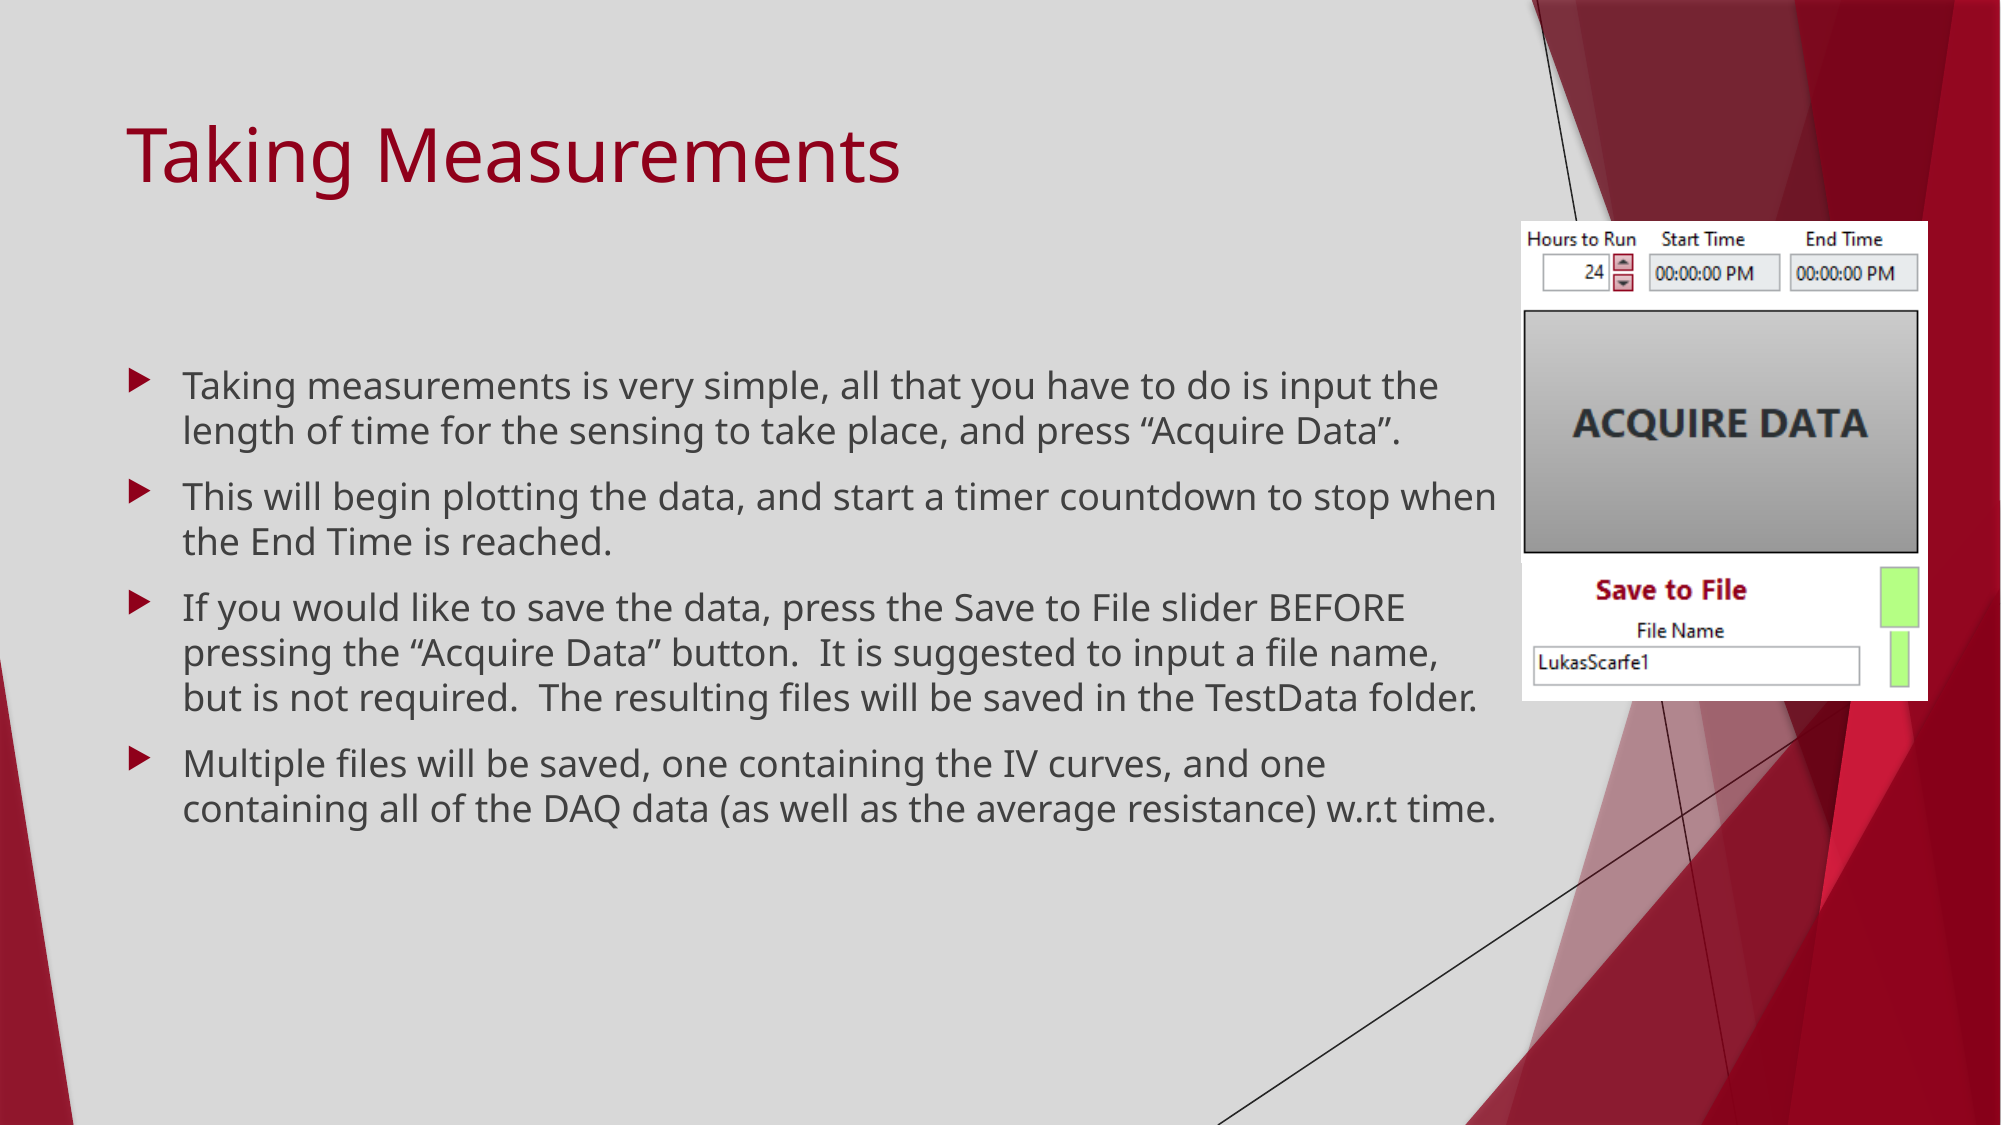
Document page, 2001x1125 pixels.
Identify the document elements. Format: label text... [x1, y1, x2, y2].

list Taking measurements is very simple, all that you have to do is input the length of time for the sensing to take place, and press “Acquire Data”. This will begin plotting the data, and start a timer countdown to stop when the End Time is reached. If you would like to save the data, press the Save to File slider BEFORE pressing the “Acquire Data” button. It is suggested to input a file name, but is not required. The resulting files will be saved in the TestData folder. Multiple files will be saved, one containing the IV curves, and one containing all of the DAQ data (as well as the average resistance) w.r.t time. [111, 354, 1522, 992]
picture [1520, 221, 1929, 701]
title Taking Measurements [111, 99, 1522, 317]
